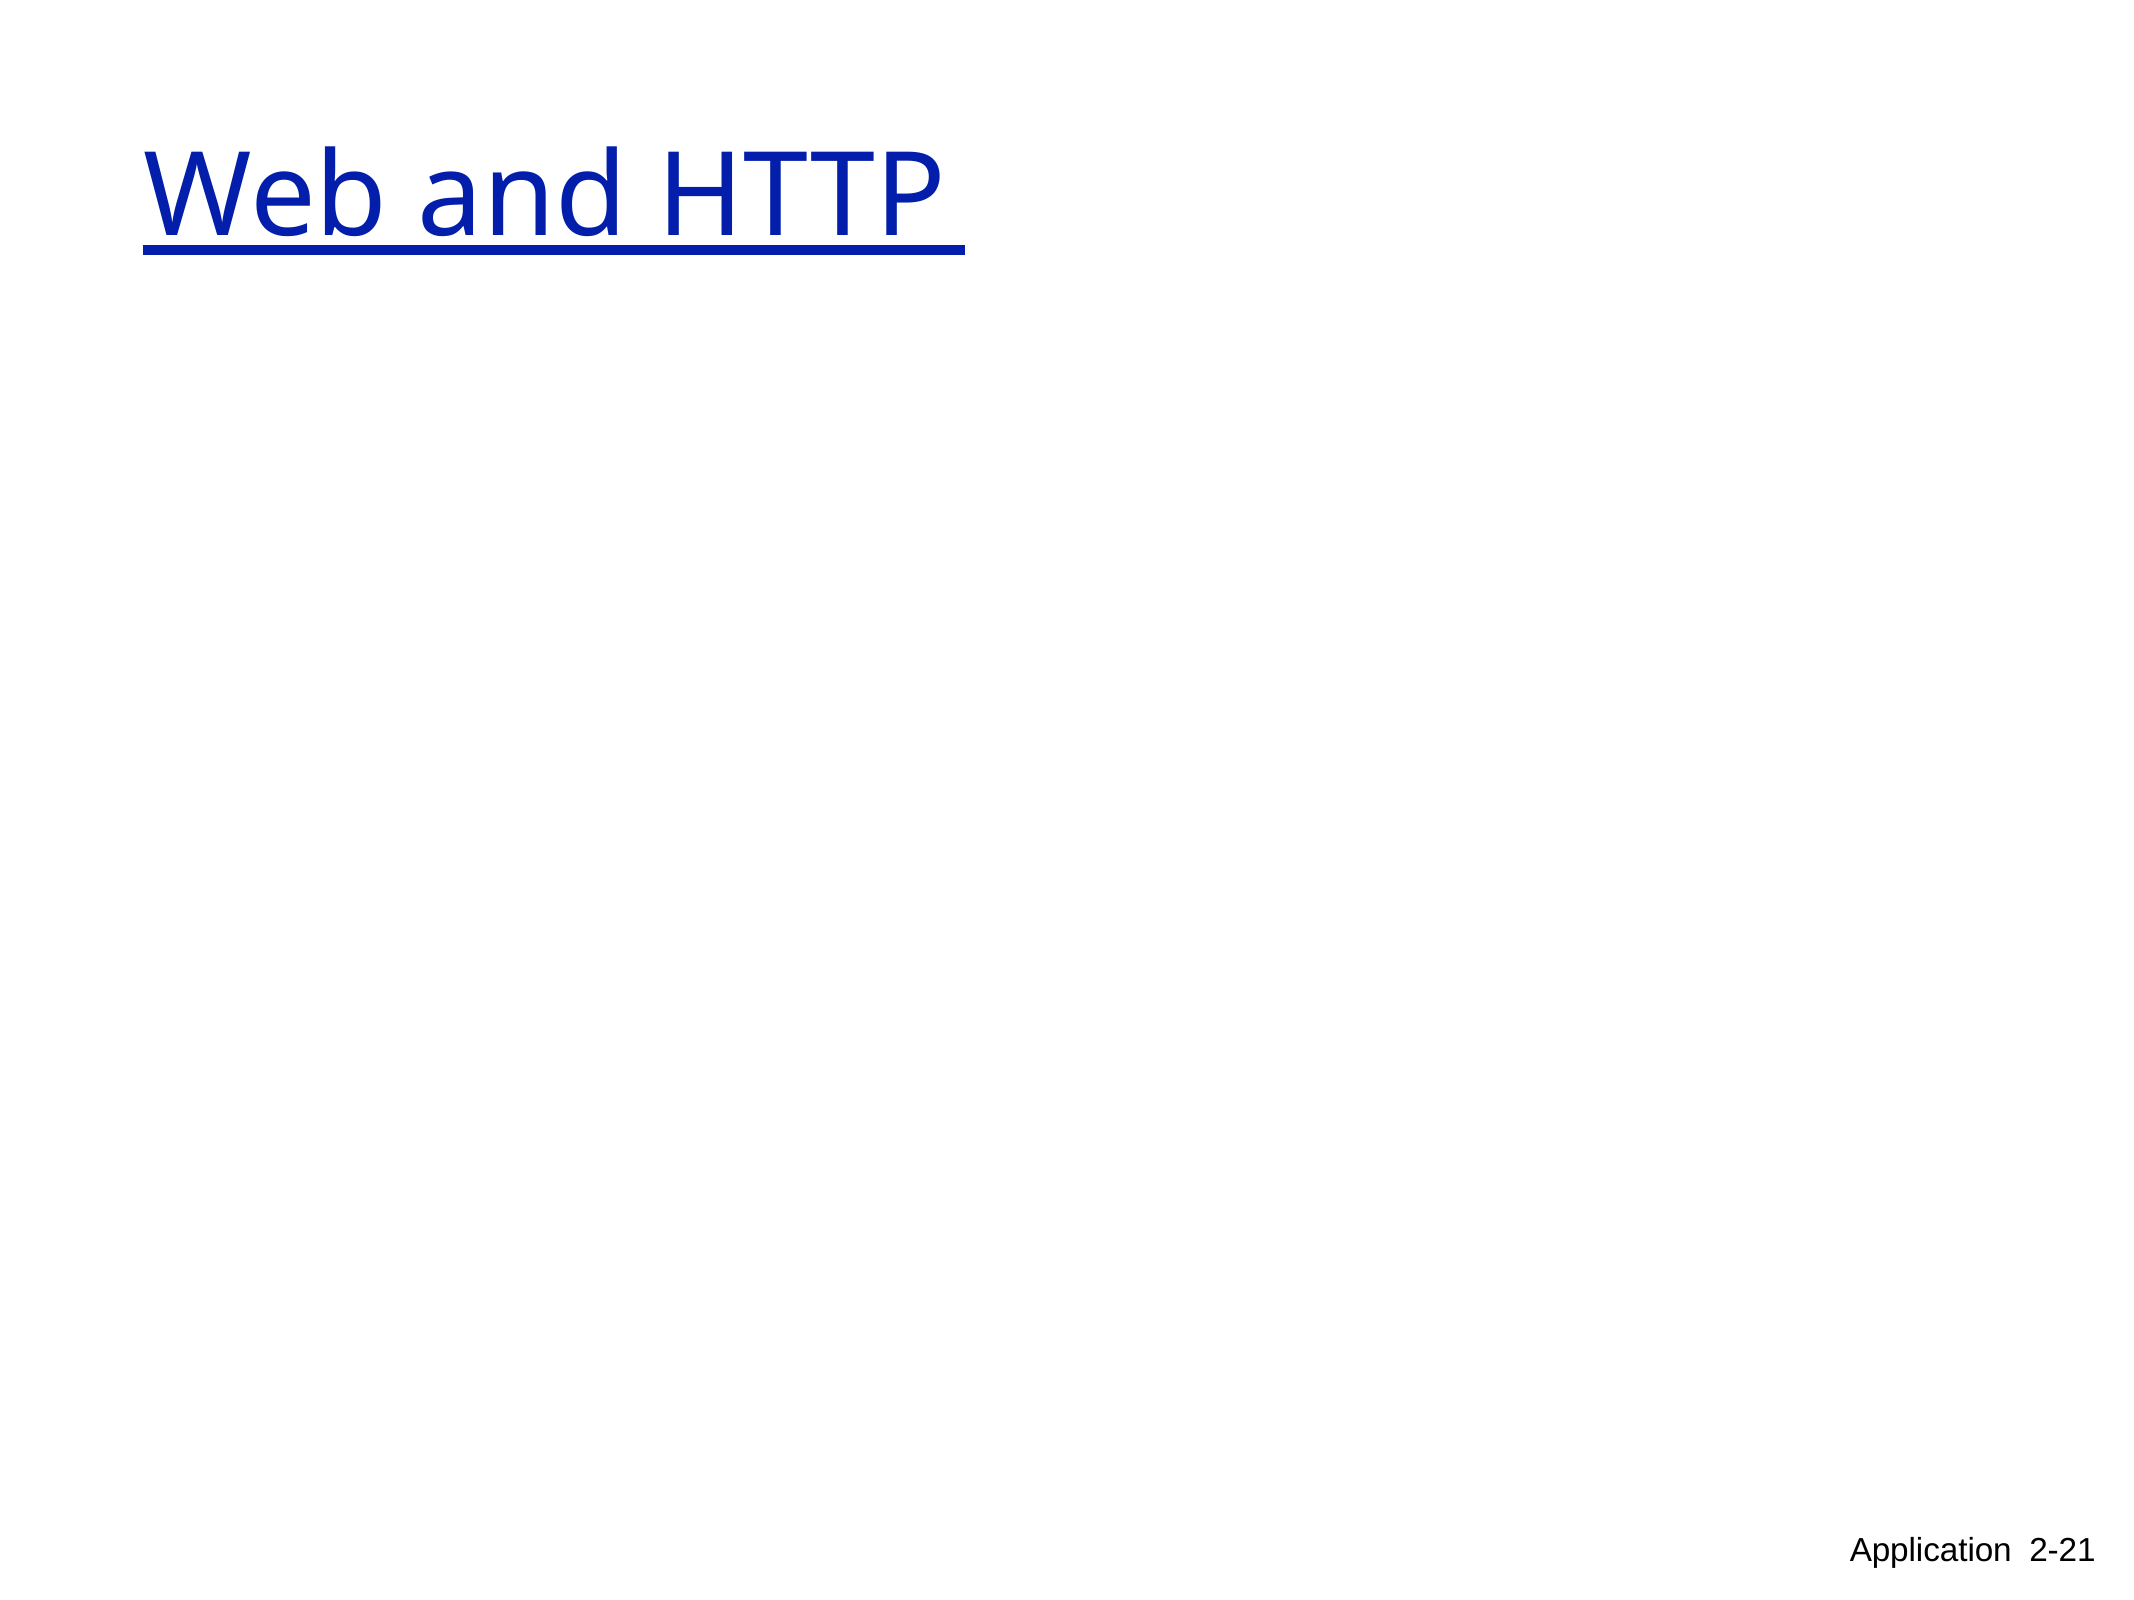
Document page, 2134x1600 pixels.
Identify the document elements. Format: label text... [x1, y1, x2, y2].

text_box Application 2-21 [1847, 1529, 2101, 1569]
title Web and HTTP [141, 116, 969, 386]
